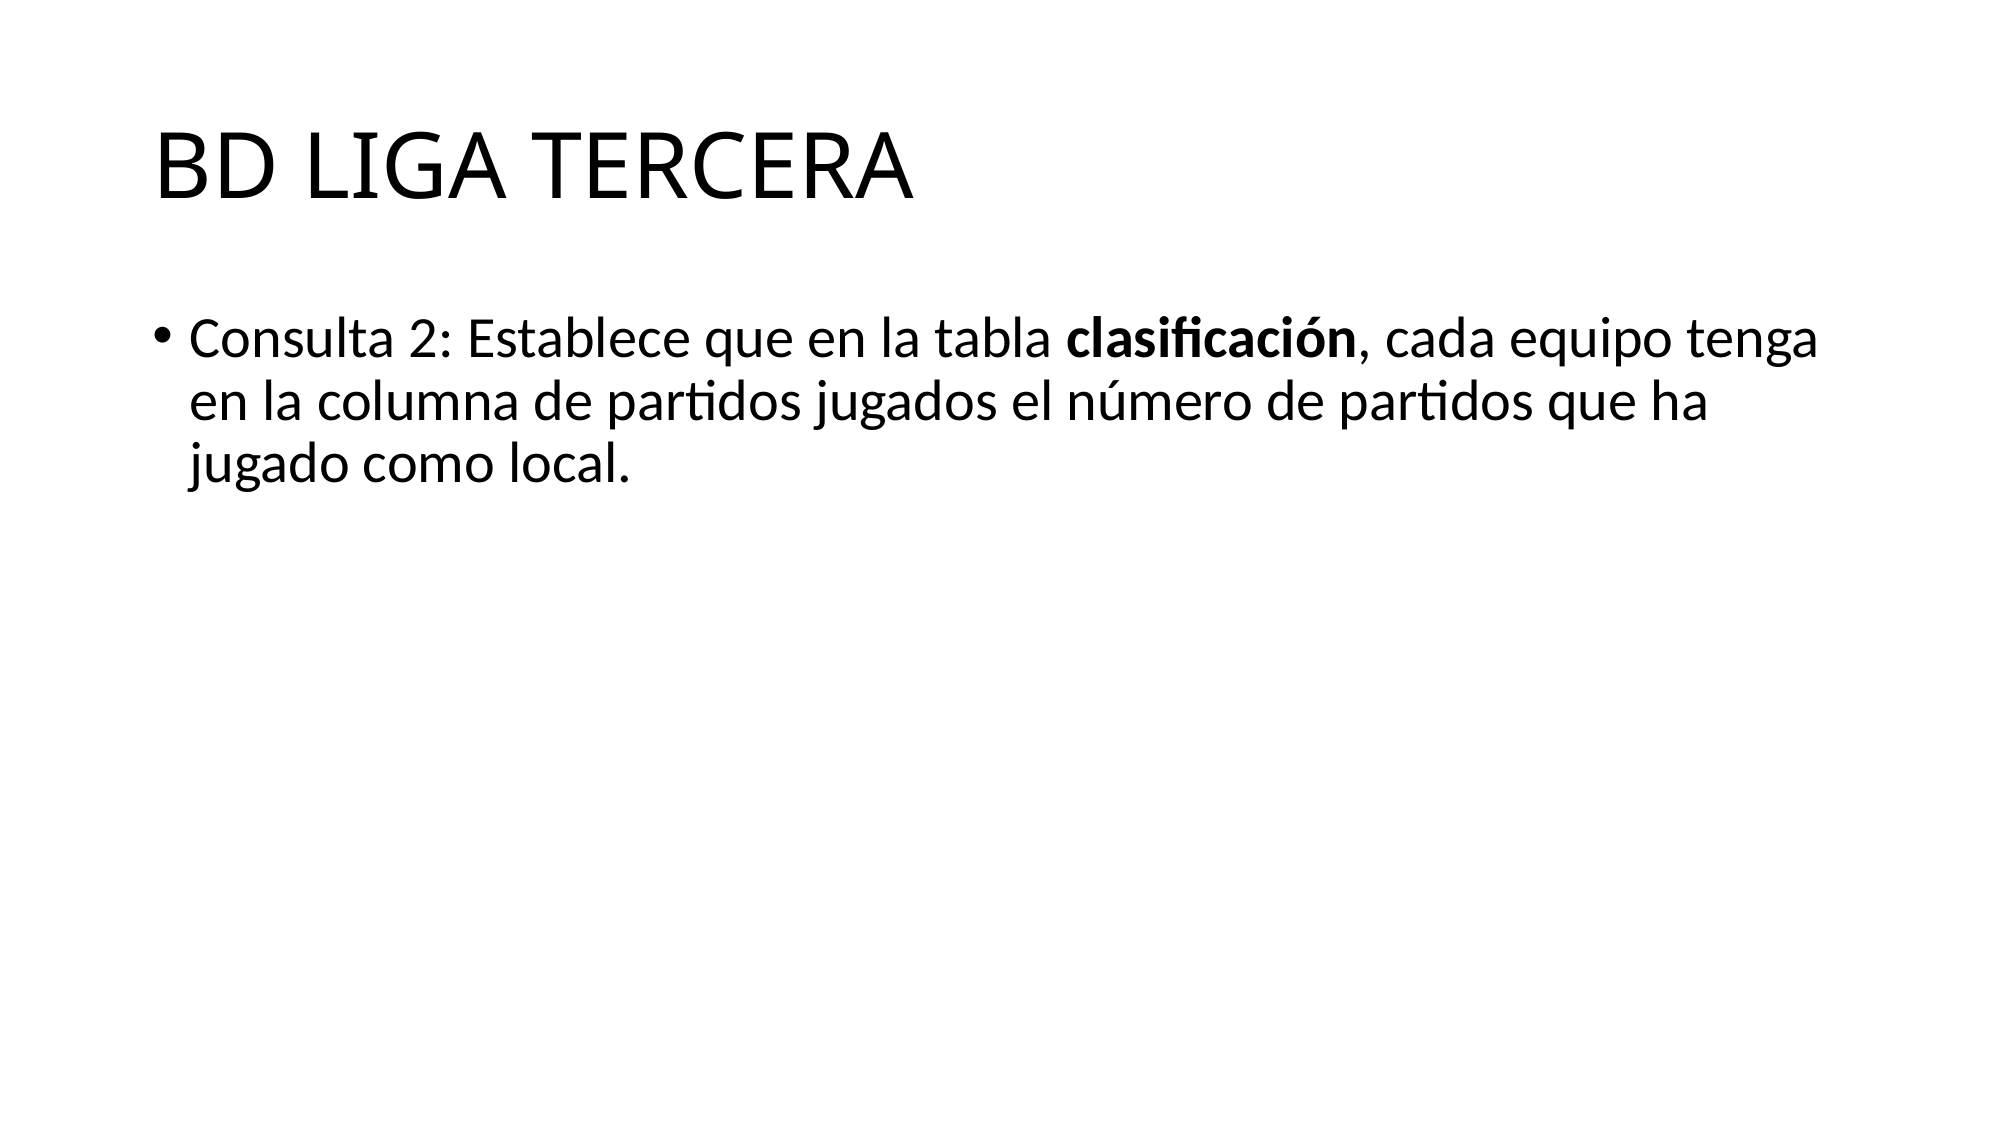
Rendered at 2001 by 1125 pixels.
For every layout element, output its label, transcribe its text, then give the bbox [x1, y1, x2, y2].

title BD LIGA TERCERA [137, 59, 1863, 278]
list Consulta 2: Establece que en la tabla clasificación, cada equipo tenga en la columna de partidos jugados el número de partidos que ha jugado como local. [137, 299, 1863, 1014]
